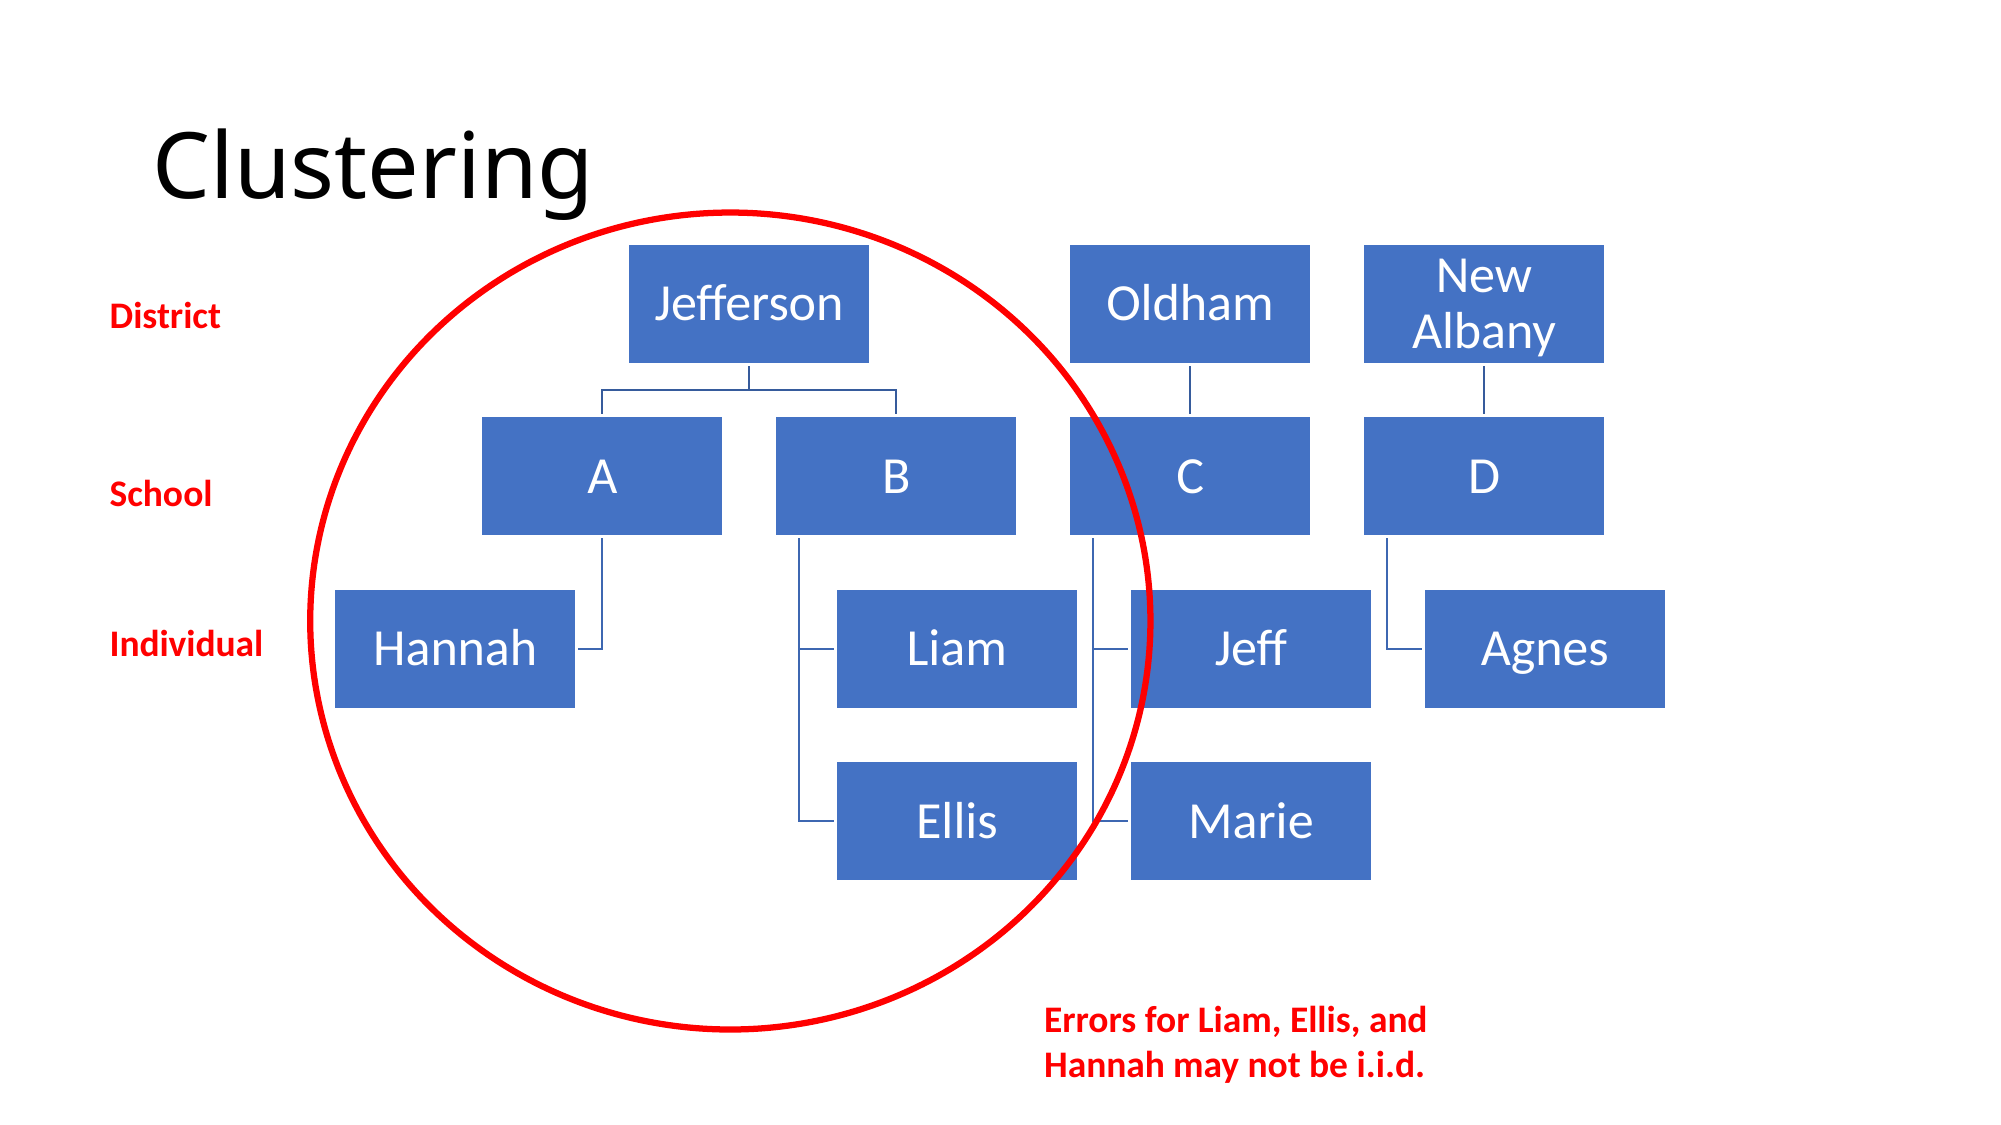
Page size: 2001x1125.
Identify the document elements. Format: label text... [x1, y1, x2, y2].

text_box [333, 117, 1667, 1007]
title Clustering [137, 59, 1863, 278]
text_box Errors for Liam, Ellis, and Hannah may not be i.i.d. [1029, 1007, 1468, 1093]
text_box [589, 1007, 872, 1031]
text_box School [94, 461, 311, 522]
text_box [309, 485, 333, 757]
text_box Individual [94, 611, 311, 672]
text_box District [94, 283, 311, 344]
